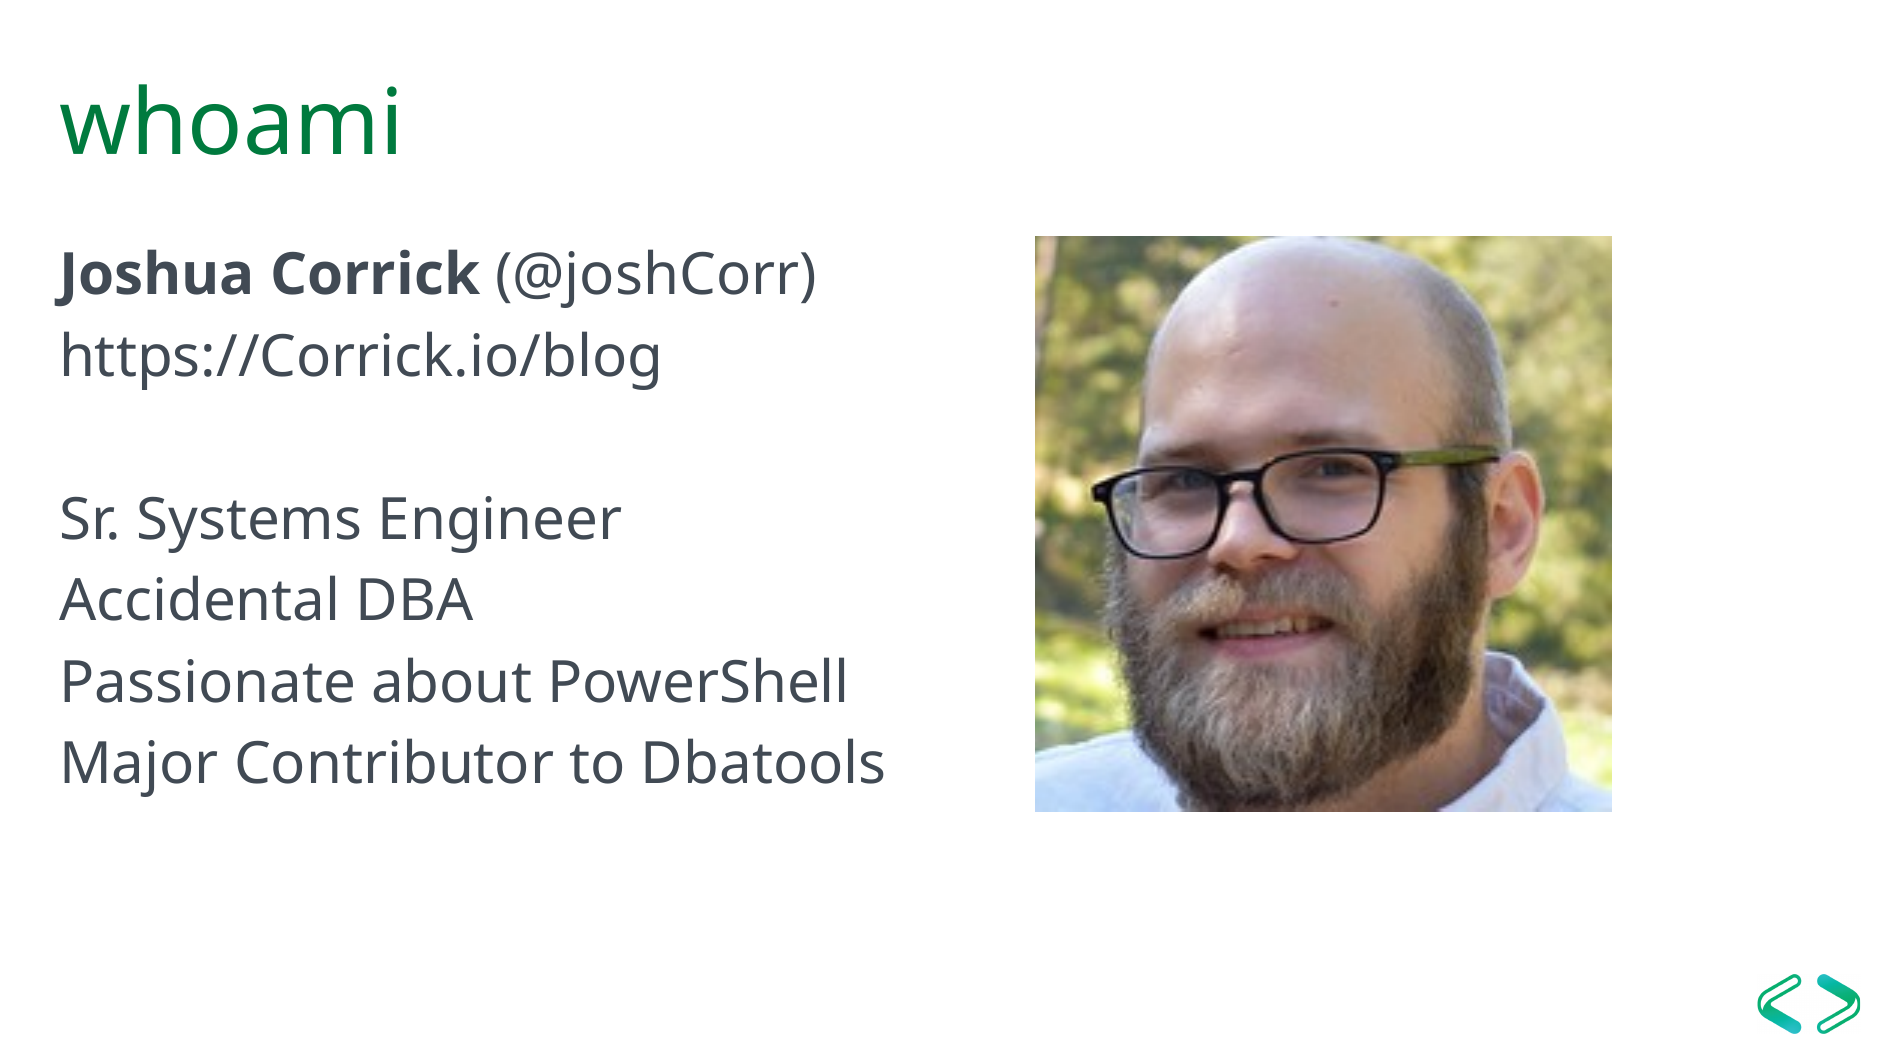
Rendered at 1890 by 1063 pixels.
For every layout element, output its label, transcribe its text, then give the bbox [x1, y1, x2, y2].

title whoami [59, 59, 1831, 178]
list Joshua Corrick (@joshCorr) https://Corrick.io/blog Sr. Systems Engineer Accidental DBA Passionate about PowerShell Major Contributor to Dbatools [59, 236, 945, 1004]
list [1035, 235, 1612, 813]
